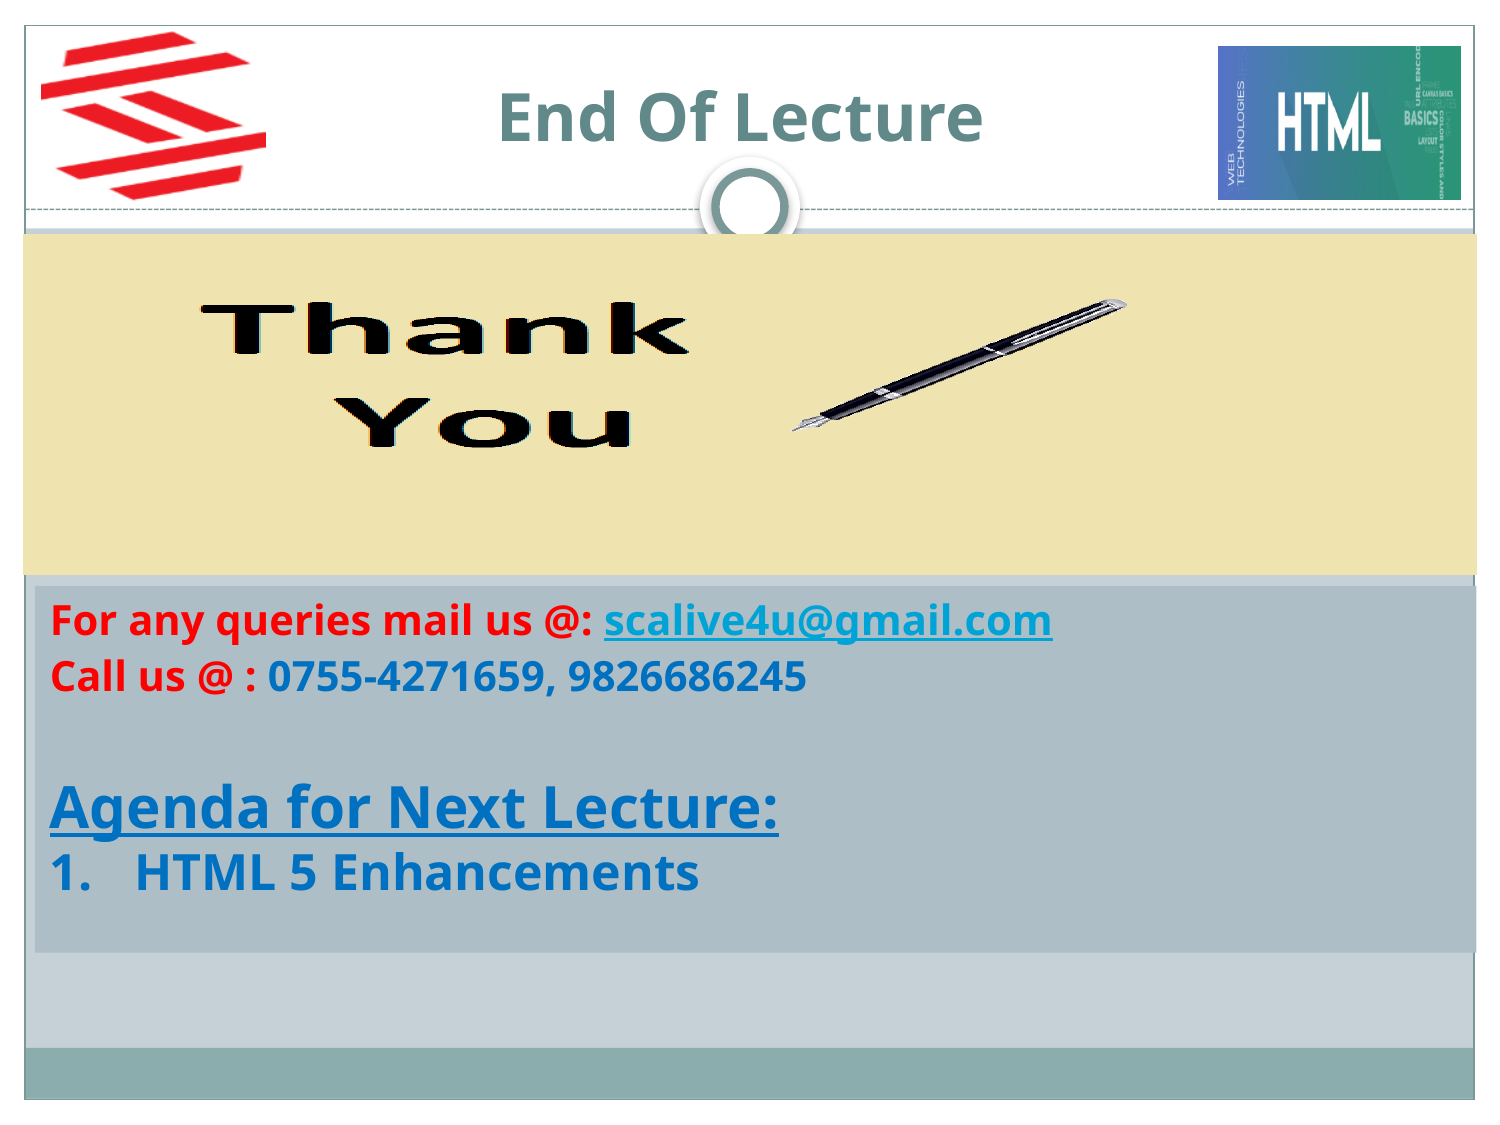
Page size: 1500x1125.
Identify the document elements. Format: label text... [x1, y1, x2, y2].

picture [40, 30, 266, 209]
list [23, 234, 1477, 575]
text_box For any queries mail us @: scalive4u@gmail.com Call us @ : 0755-4271659, 9826686245 Agenda for Next Lecture: HTML 5 Enhancements [35, 585, 1477, 953]
picture [1218, 46, 1462, 200]
title End Of Lecture [272, 37, 1450, 162]
